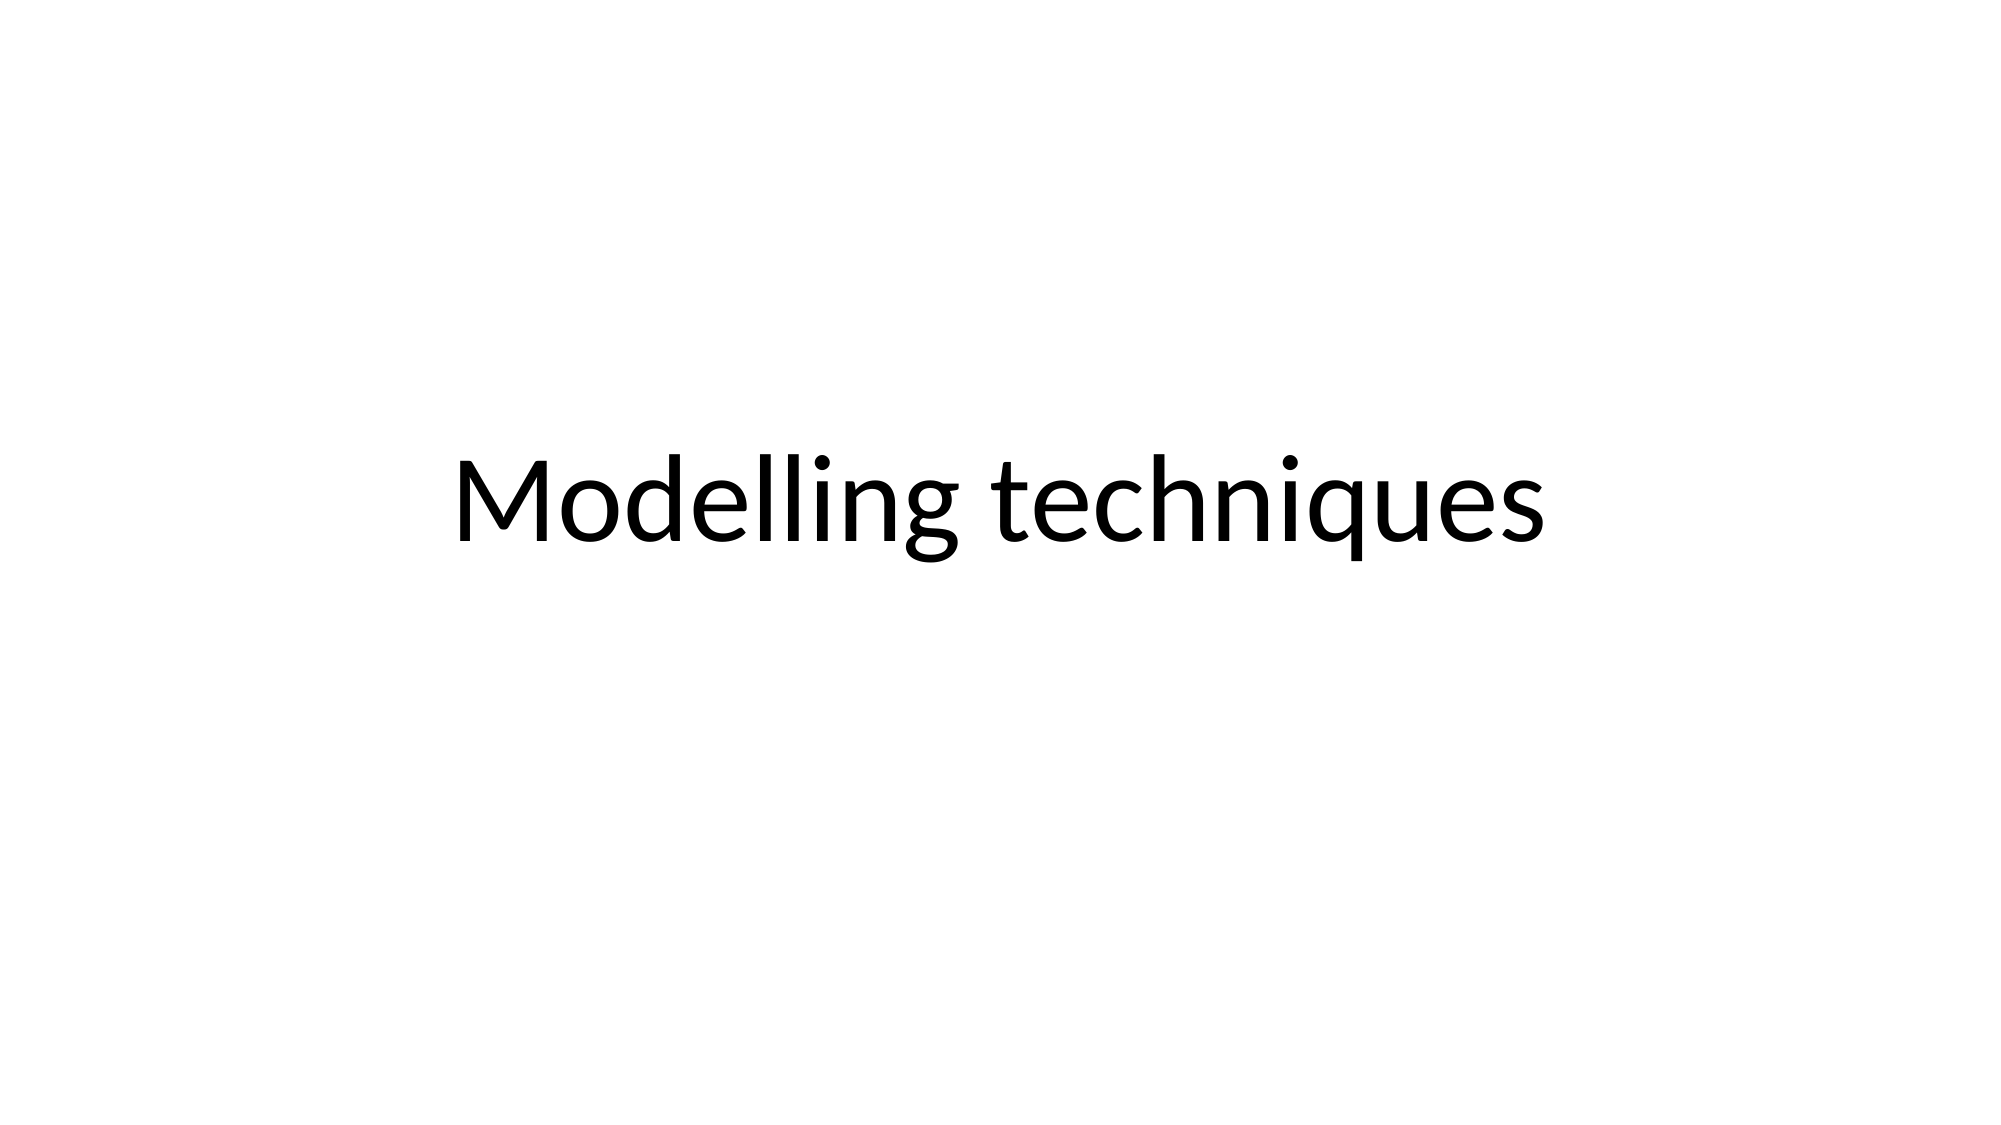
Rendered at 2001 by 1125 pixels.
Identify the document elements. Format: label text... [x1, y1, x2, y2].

title Modelling techniques [249, 184, 1750, 576]
